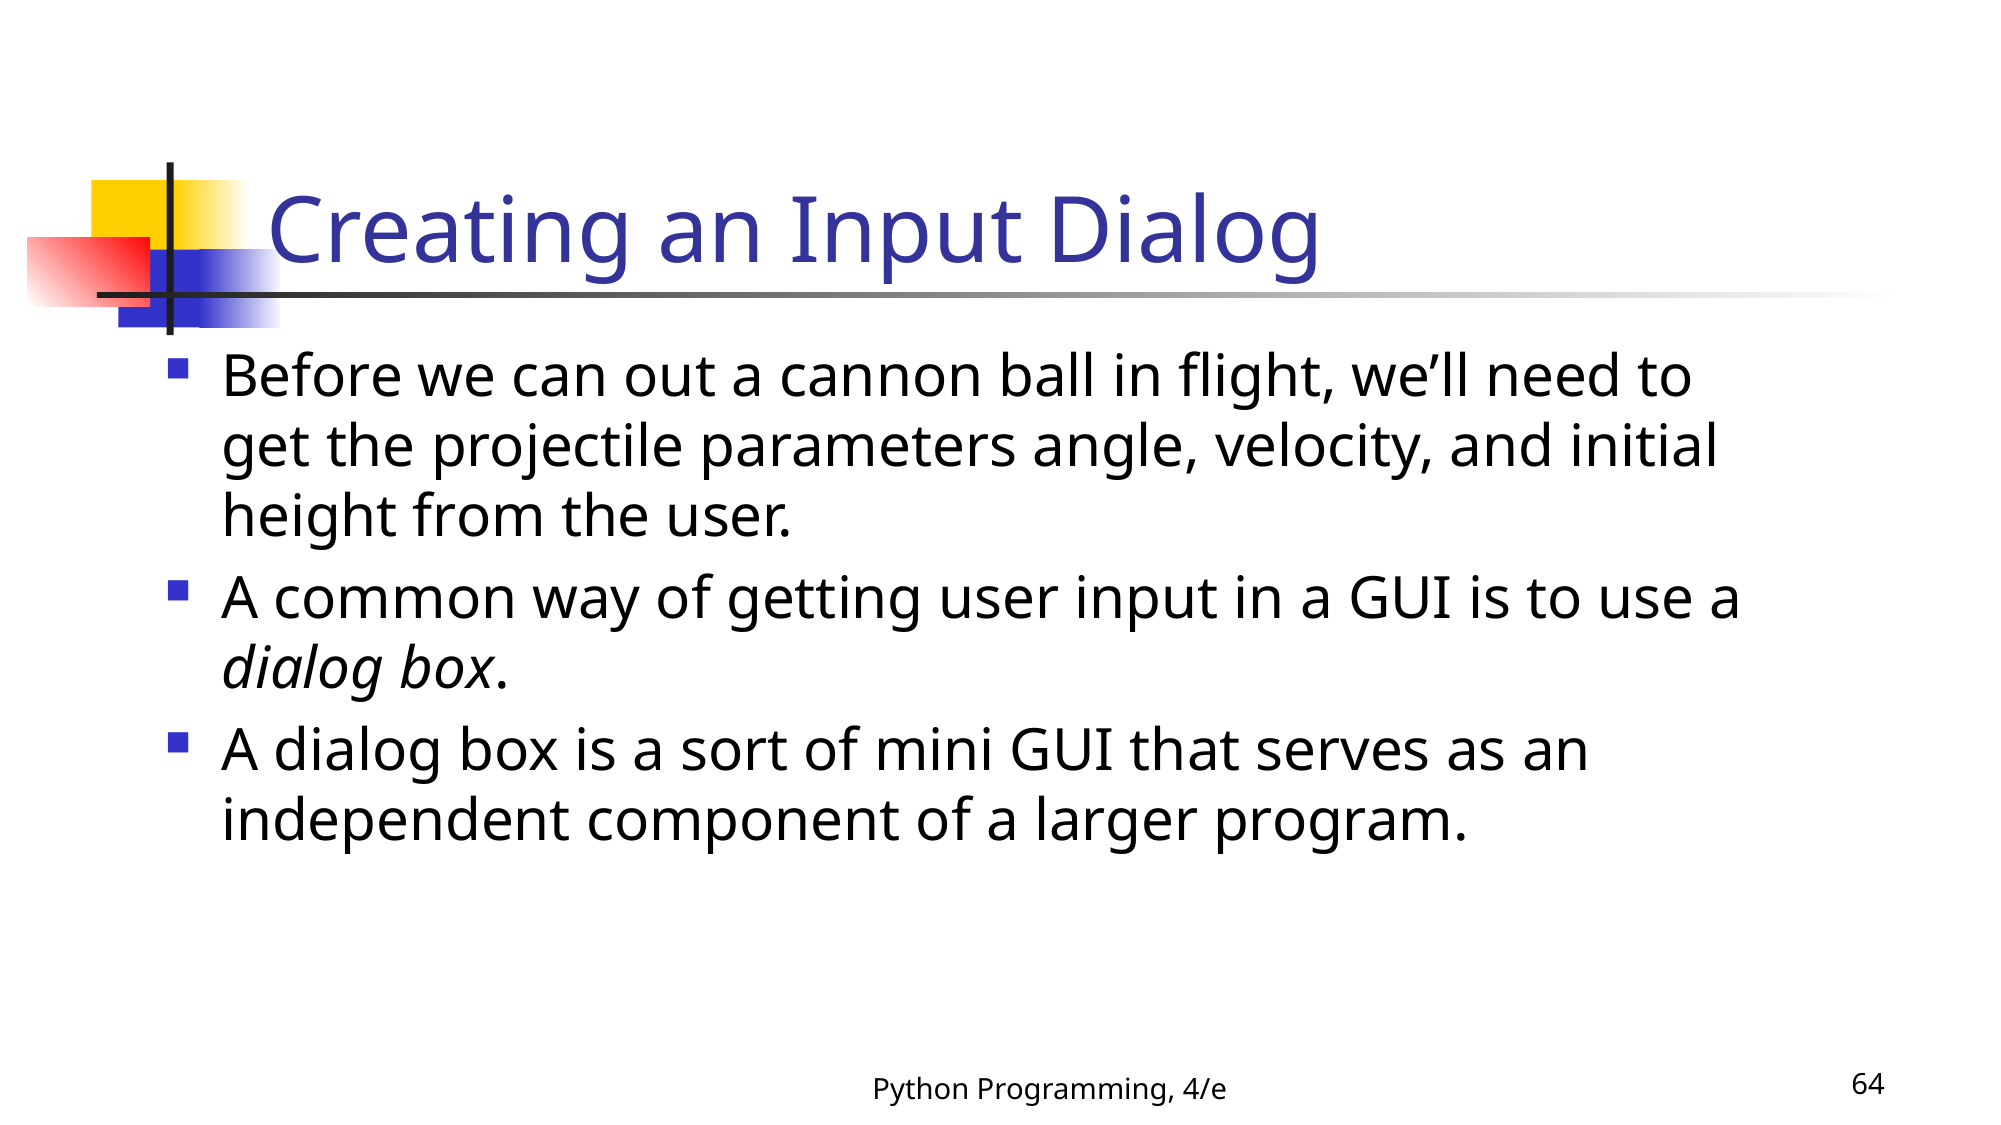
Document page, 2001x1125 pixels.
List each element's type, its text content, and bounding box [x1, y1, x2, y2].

slide_number 64 [1483, 1037, 1901, 1113]
footer Python Programming, 4/e [733, 1037, 1367, 1113]
list Before we can out a cannon ball in flight, we’ll need to get the projectile parameters angle, velocity, and initial height from the user. A common way of getting user input in a GUI is to use a dialog box. A dialog box is a sort of mini GUI that serves as an independent component of a larger program. [150, 331, 1813, 975]
title Creating an Input Dialog [251, 101, 1957, 289]
